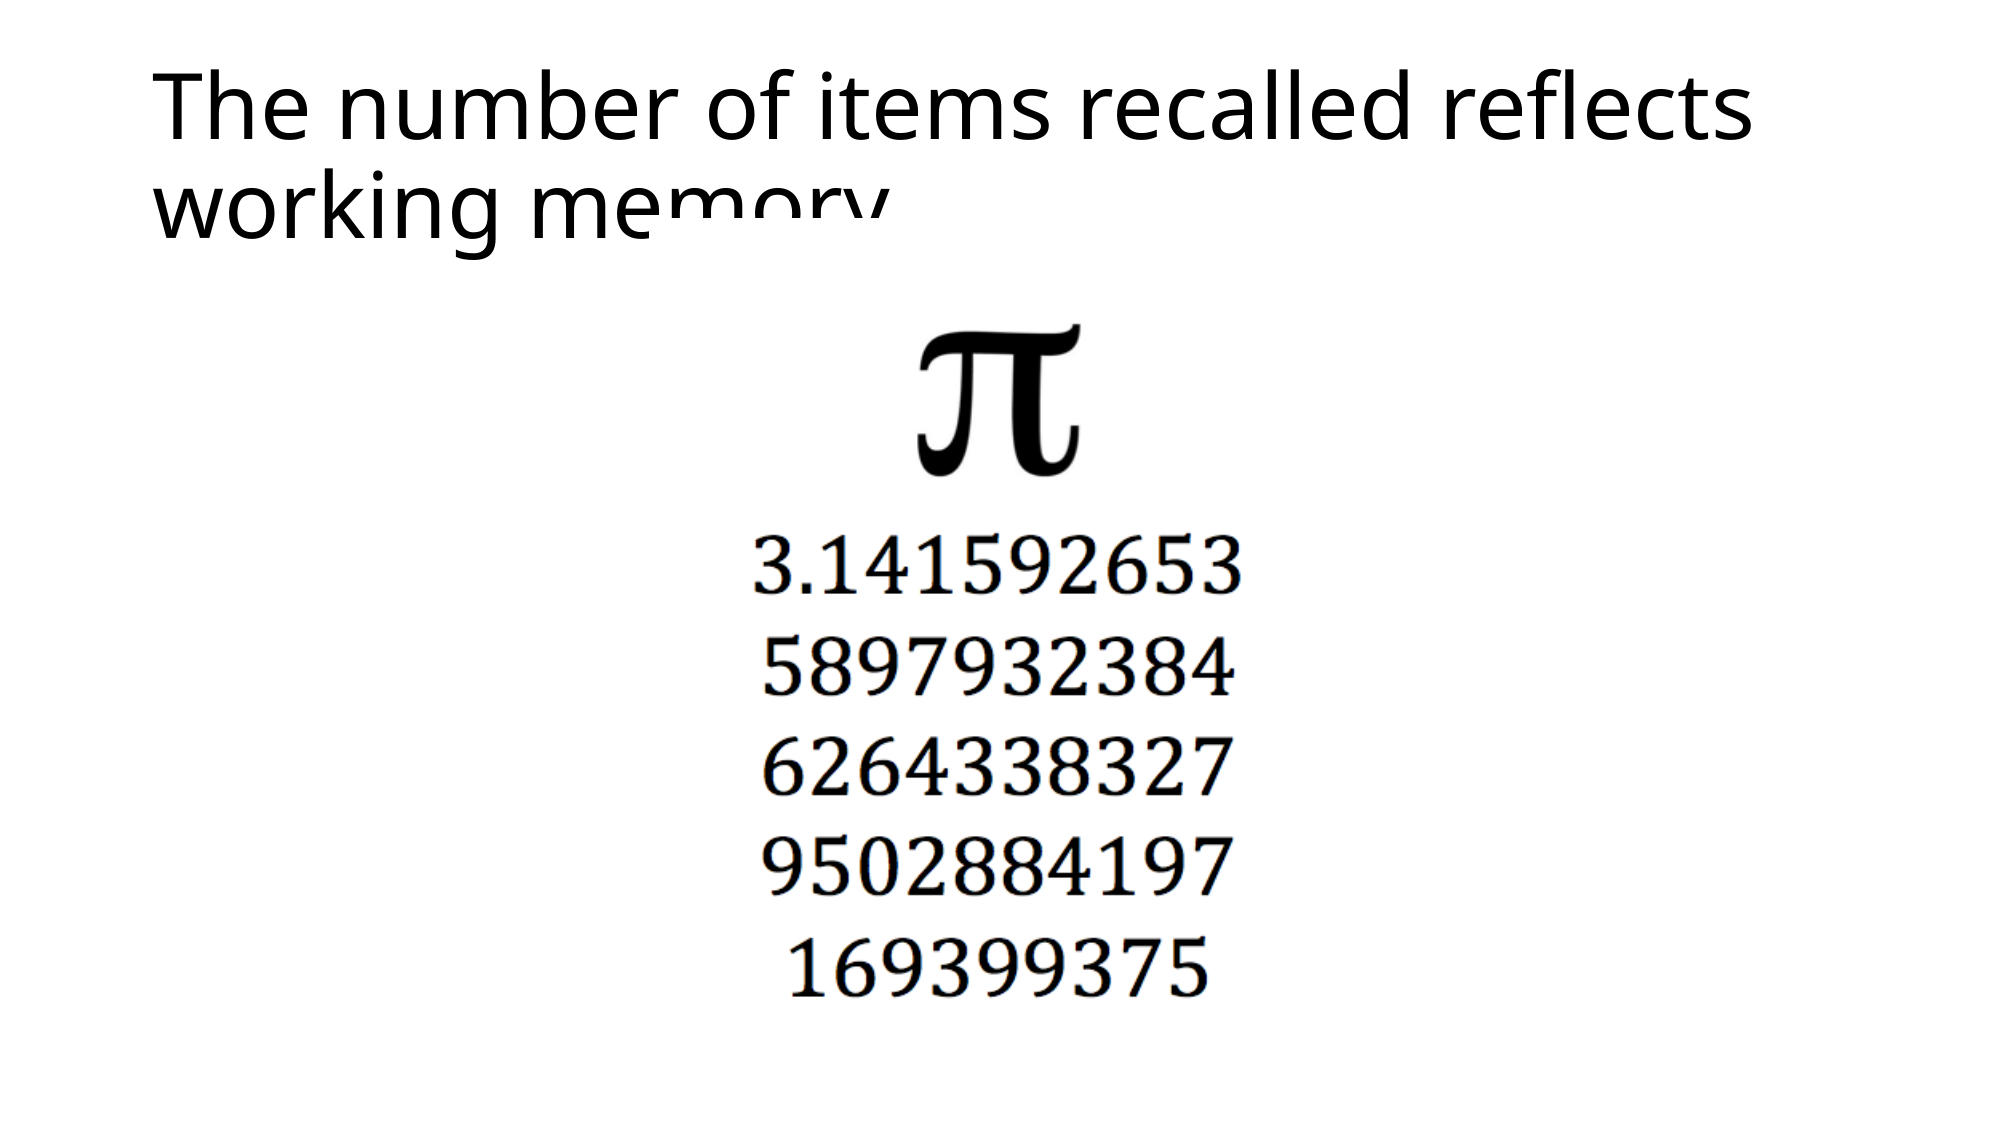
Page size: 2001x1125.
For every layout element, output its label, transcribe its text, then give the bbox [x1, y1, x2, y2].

title The number of items recalled reflects working memory. [137, 50, 1863, 269]
picture [649, 218, 1351, 1054]
